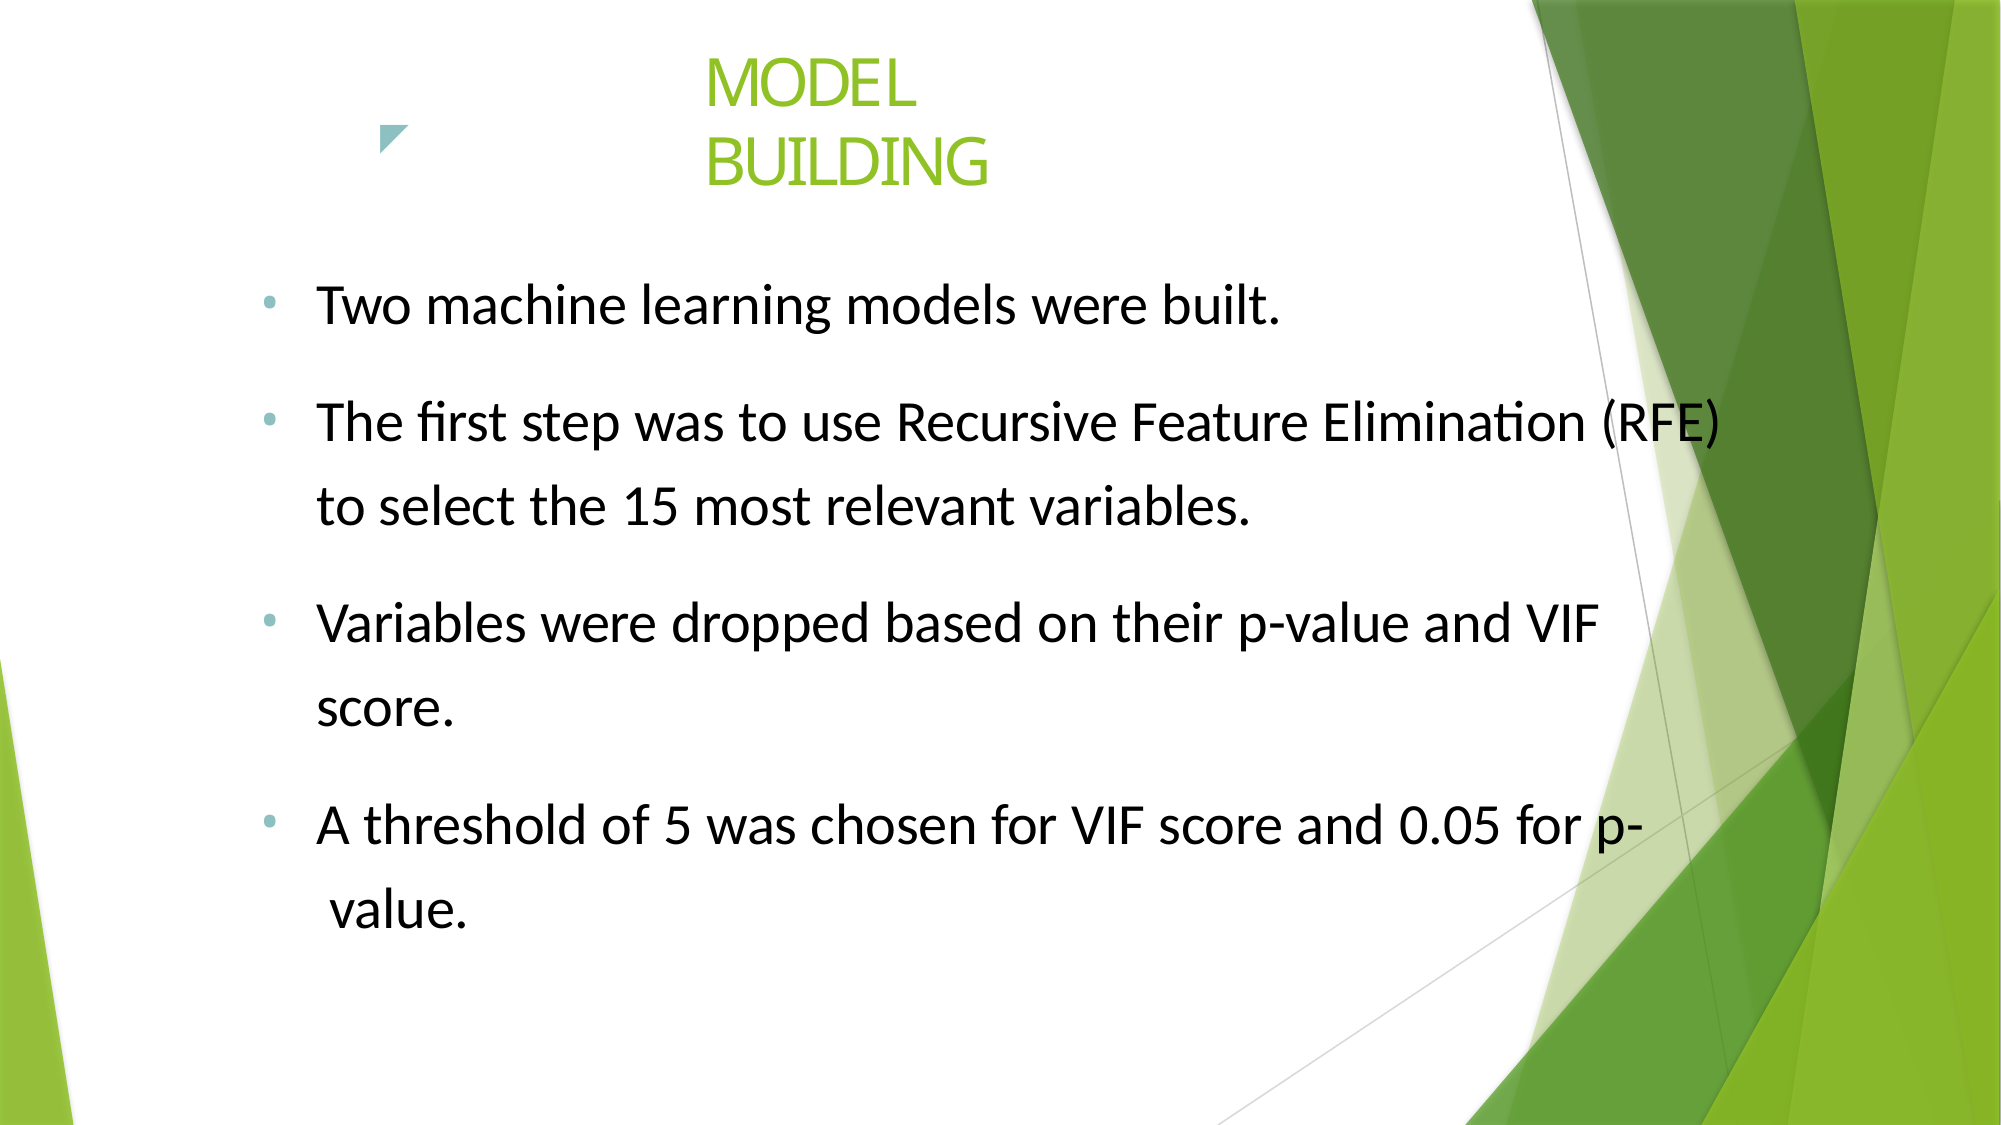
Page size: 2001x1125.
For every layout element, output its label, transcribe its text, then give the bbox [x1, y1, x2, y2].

title MODEL BUILDING [701, 37, 1218, 228]
text_box Two machine learning models were built. The first step was to use Recursive Feature Elimination (RFE) to select the 15 most relevant variables. Variables were dropped based on their p-value and VIF score. A threshold of 5 was chosen for VIF score and 0.05 for p- value. [257, 263, 1738, 940]
text_box ◤ [377, 109, 416, 157]
